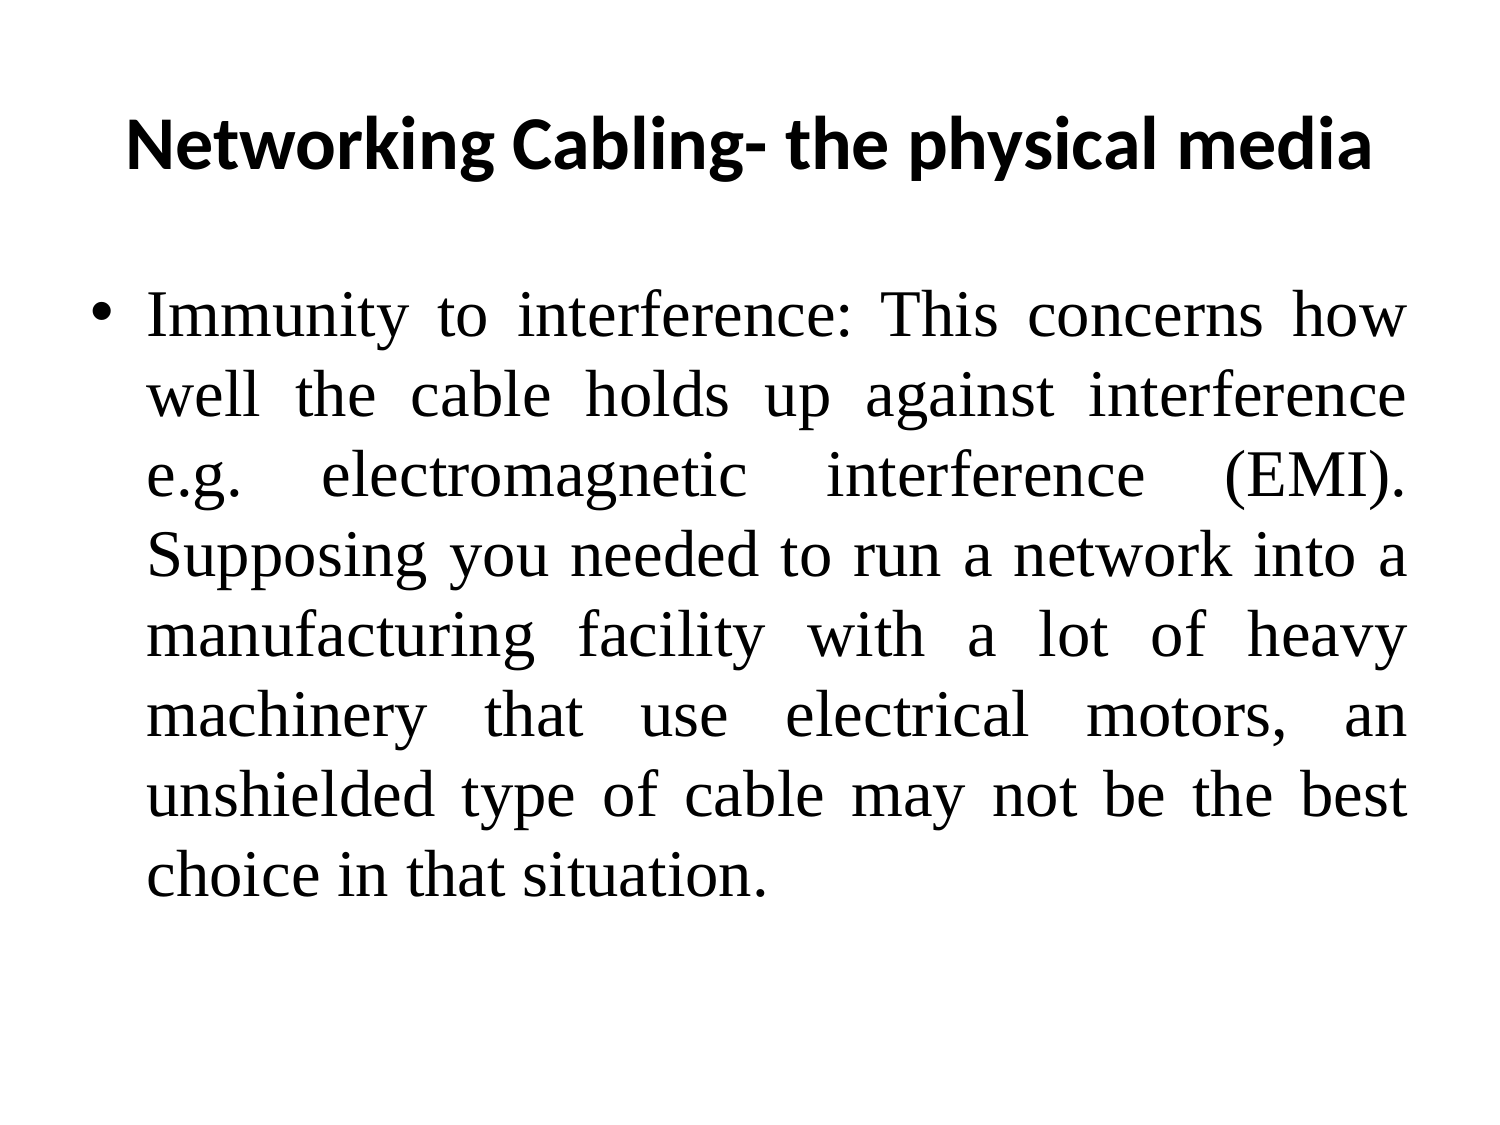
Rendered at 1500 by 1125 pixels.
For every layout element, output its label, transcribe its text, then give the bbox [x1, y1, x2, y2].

list Immunity to interference: This concerns how well the cable holds up against interference e.g. electromagnetic interference (EMI). Supposing you needed to run a network into a manufacturing facility with a lot of heavy machinery that use electrical motors, an unshielded type of cable may not be the best choice in that situation. [75, 262, 1425, 1005]
title Networking Cabling- the physical media [75, 45, 1425, 233]
